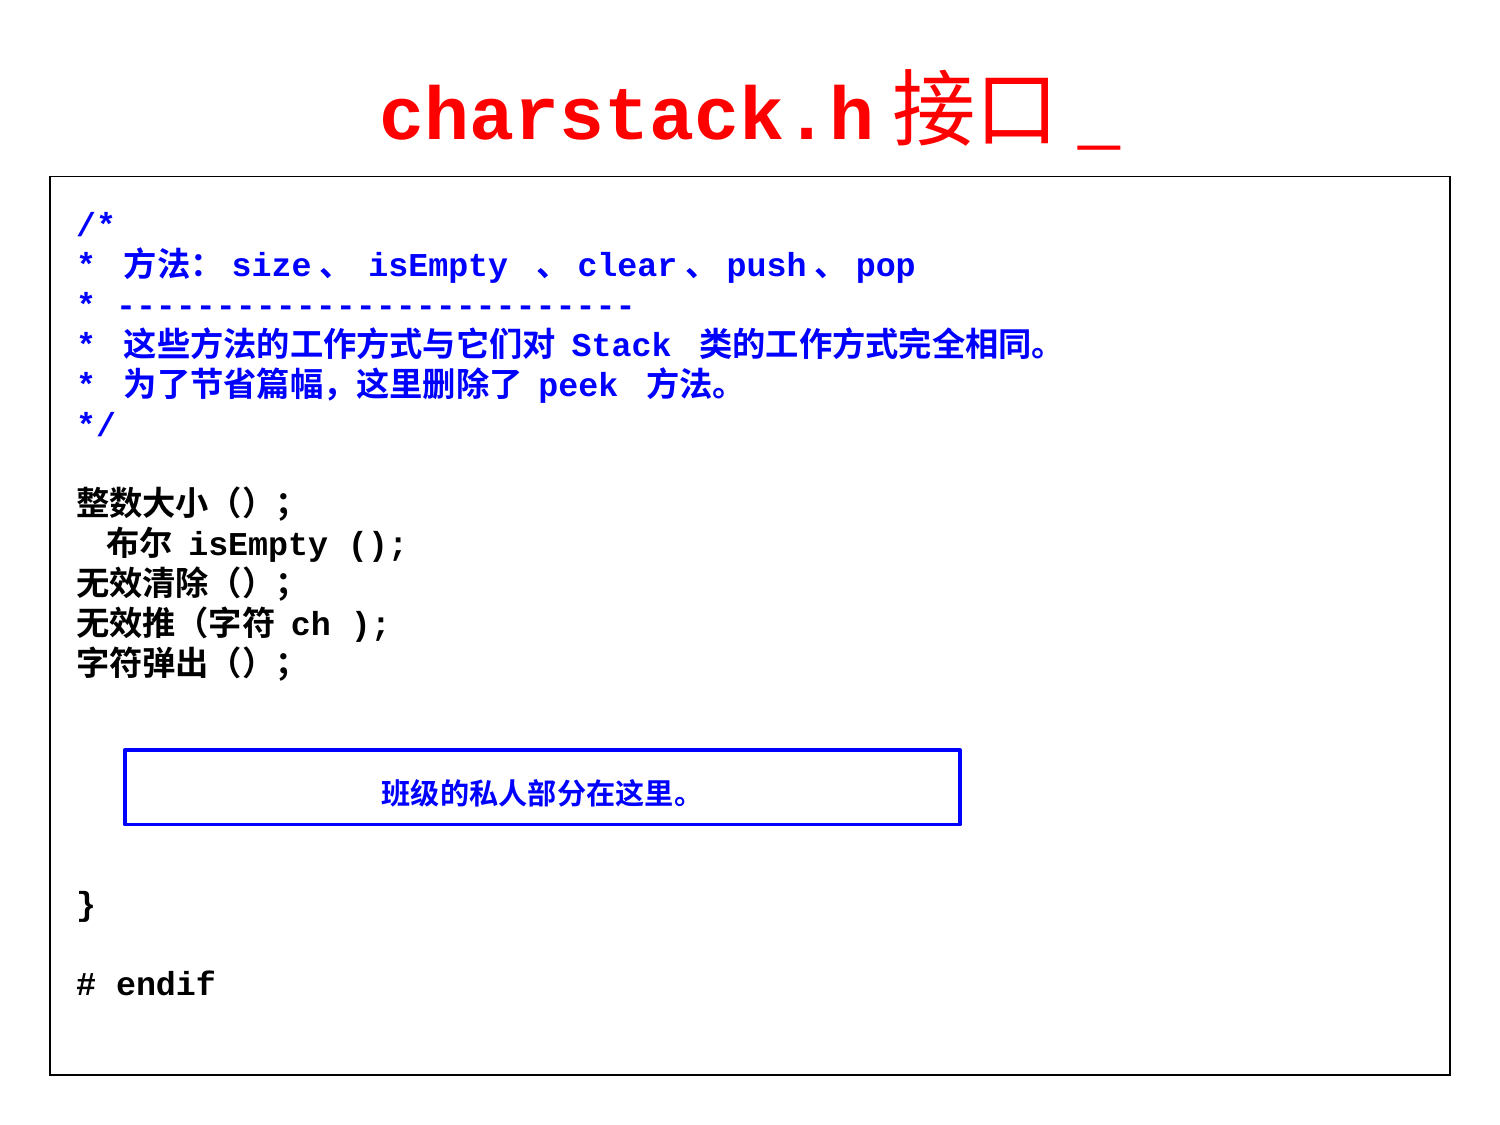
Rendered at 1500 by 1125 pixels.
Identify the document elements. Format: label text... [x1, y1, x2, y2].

title charstack.h接口_ [0, 12, 1500, 201]
text_box [50, 176, 1450, 1075]
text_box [58, 187, 1452, 1051]
